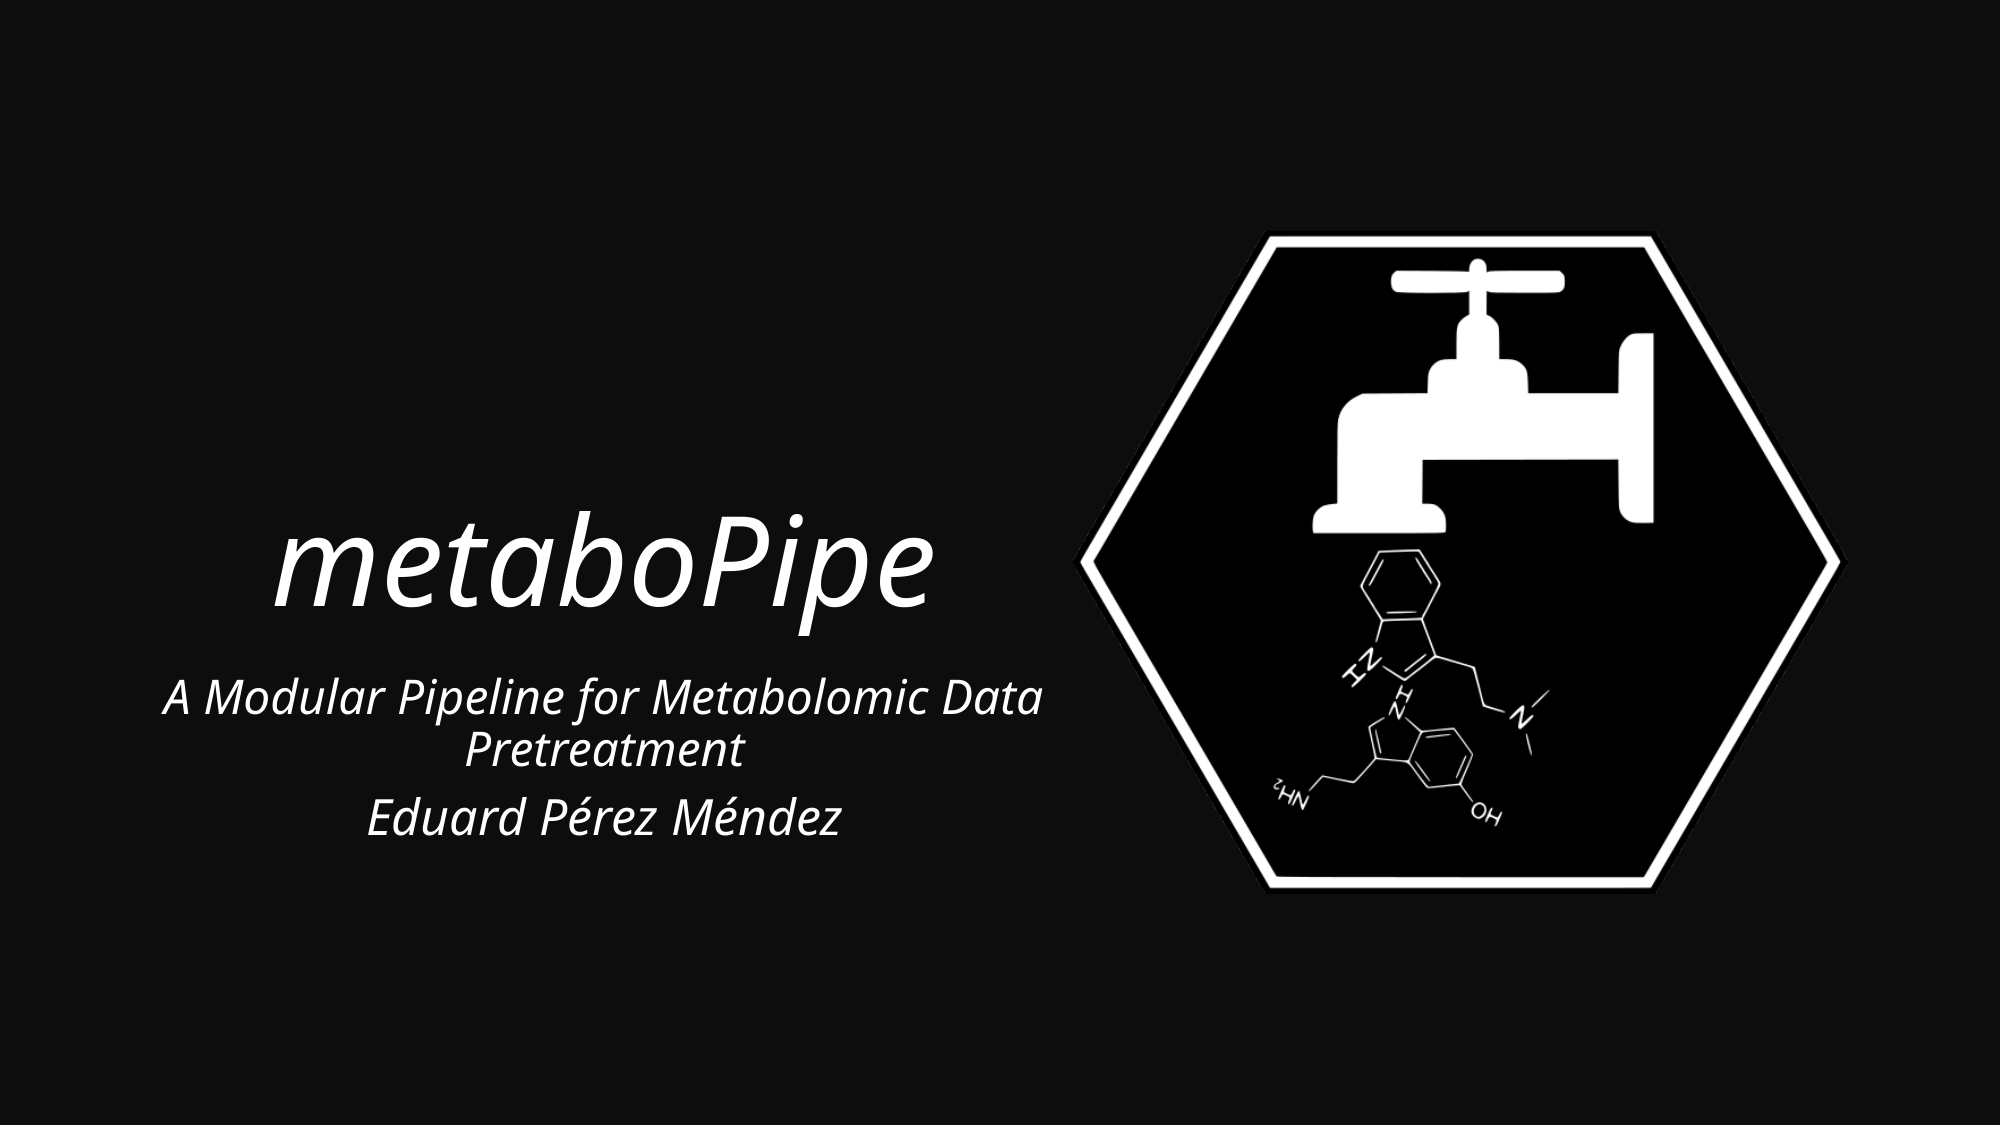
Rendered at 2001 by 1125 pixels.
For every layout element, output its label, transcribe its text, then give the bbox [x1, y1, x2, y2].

text_box Eduard Pérez Méndez [114, 784, 1096, 1014]
title metaboPipe [243, 483, 966, 642]
subtitle A Modular Pipeline for Metabolomic Data Pretreatment [114, 665, 1072, 784]
picture [1072, 230, 1848, 895]
